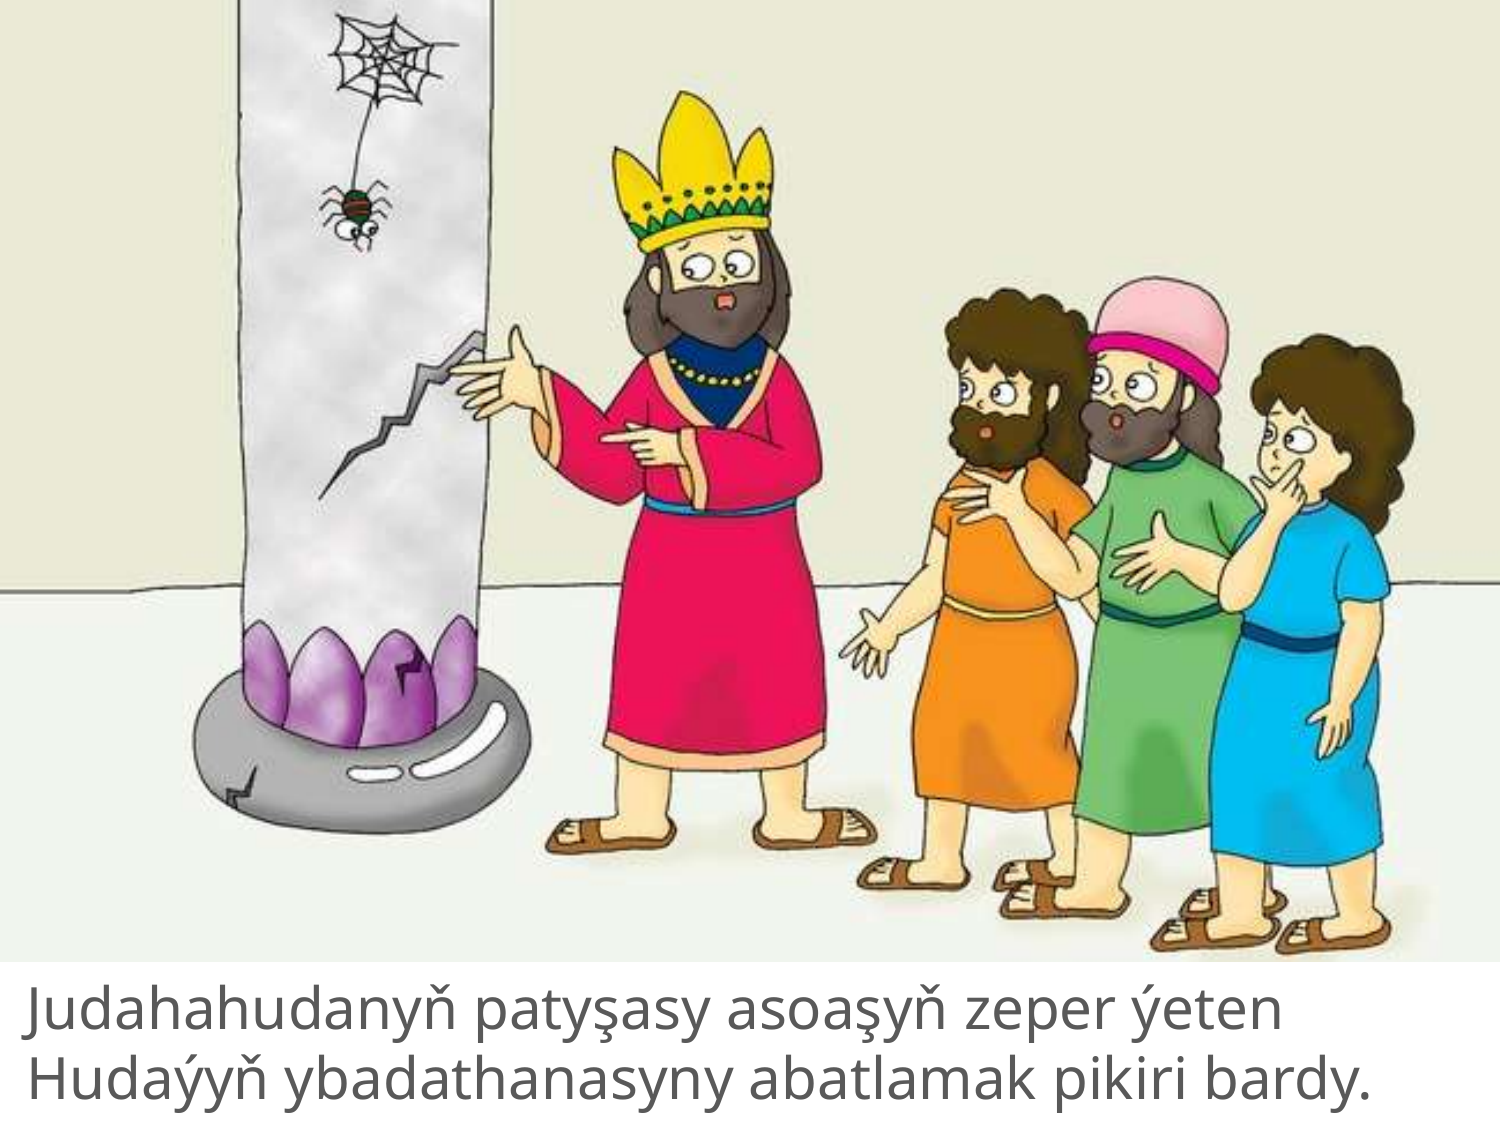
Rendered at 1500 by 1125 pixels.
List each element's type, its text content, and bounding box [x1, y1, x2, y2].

text_box Judahahudanyň patyşasy asoaşyň zeper ýeten Hudaýyň ybadathanasyny abatlamak pikiri bardy. [11, 970, 1483, 1119]
picture [0, 0, 1500, 963]
